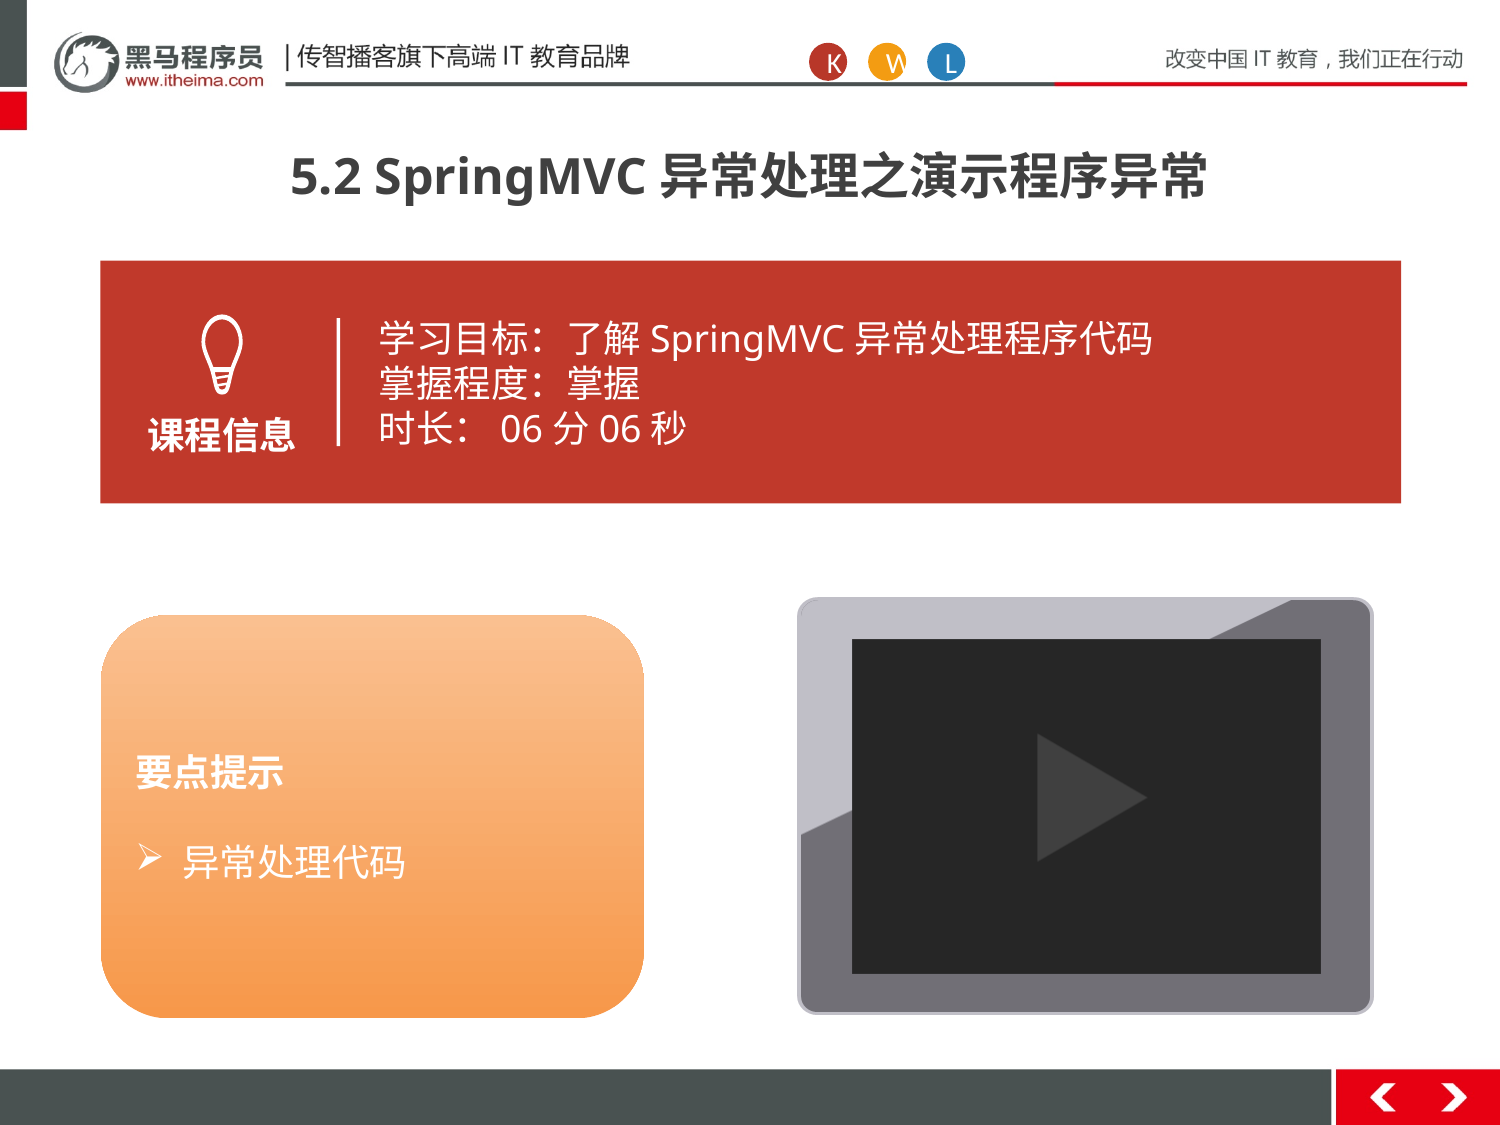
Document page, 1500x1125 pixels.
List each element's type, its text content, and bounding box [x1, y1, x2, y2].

text_box 要点提示 异常处理代码 [100, 615, 644, 1019]
text_box [98, 258, 1403, 505]
picture [0, 0, 1500, 137]
text_box K [806, 40, 850, 83]
picture [0, 209, 1500, 1125]
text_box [130, 314, 314, 466]
text_box [335, 316, 342, 448]
text_box L [925, 40, 968, 83]
text_box 5.2 SpringMVC异常处理之演示程序异常 [0, 137, 1500, 209]
text_box 学习目标：了解SpringMVC异常处理程序代码 掌握程度：掌握 时长：06分06秒 [364, 307, 1258, 458]
text_box W [866, 40, 909, 83]
